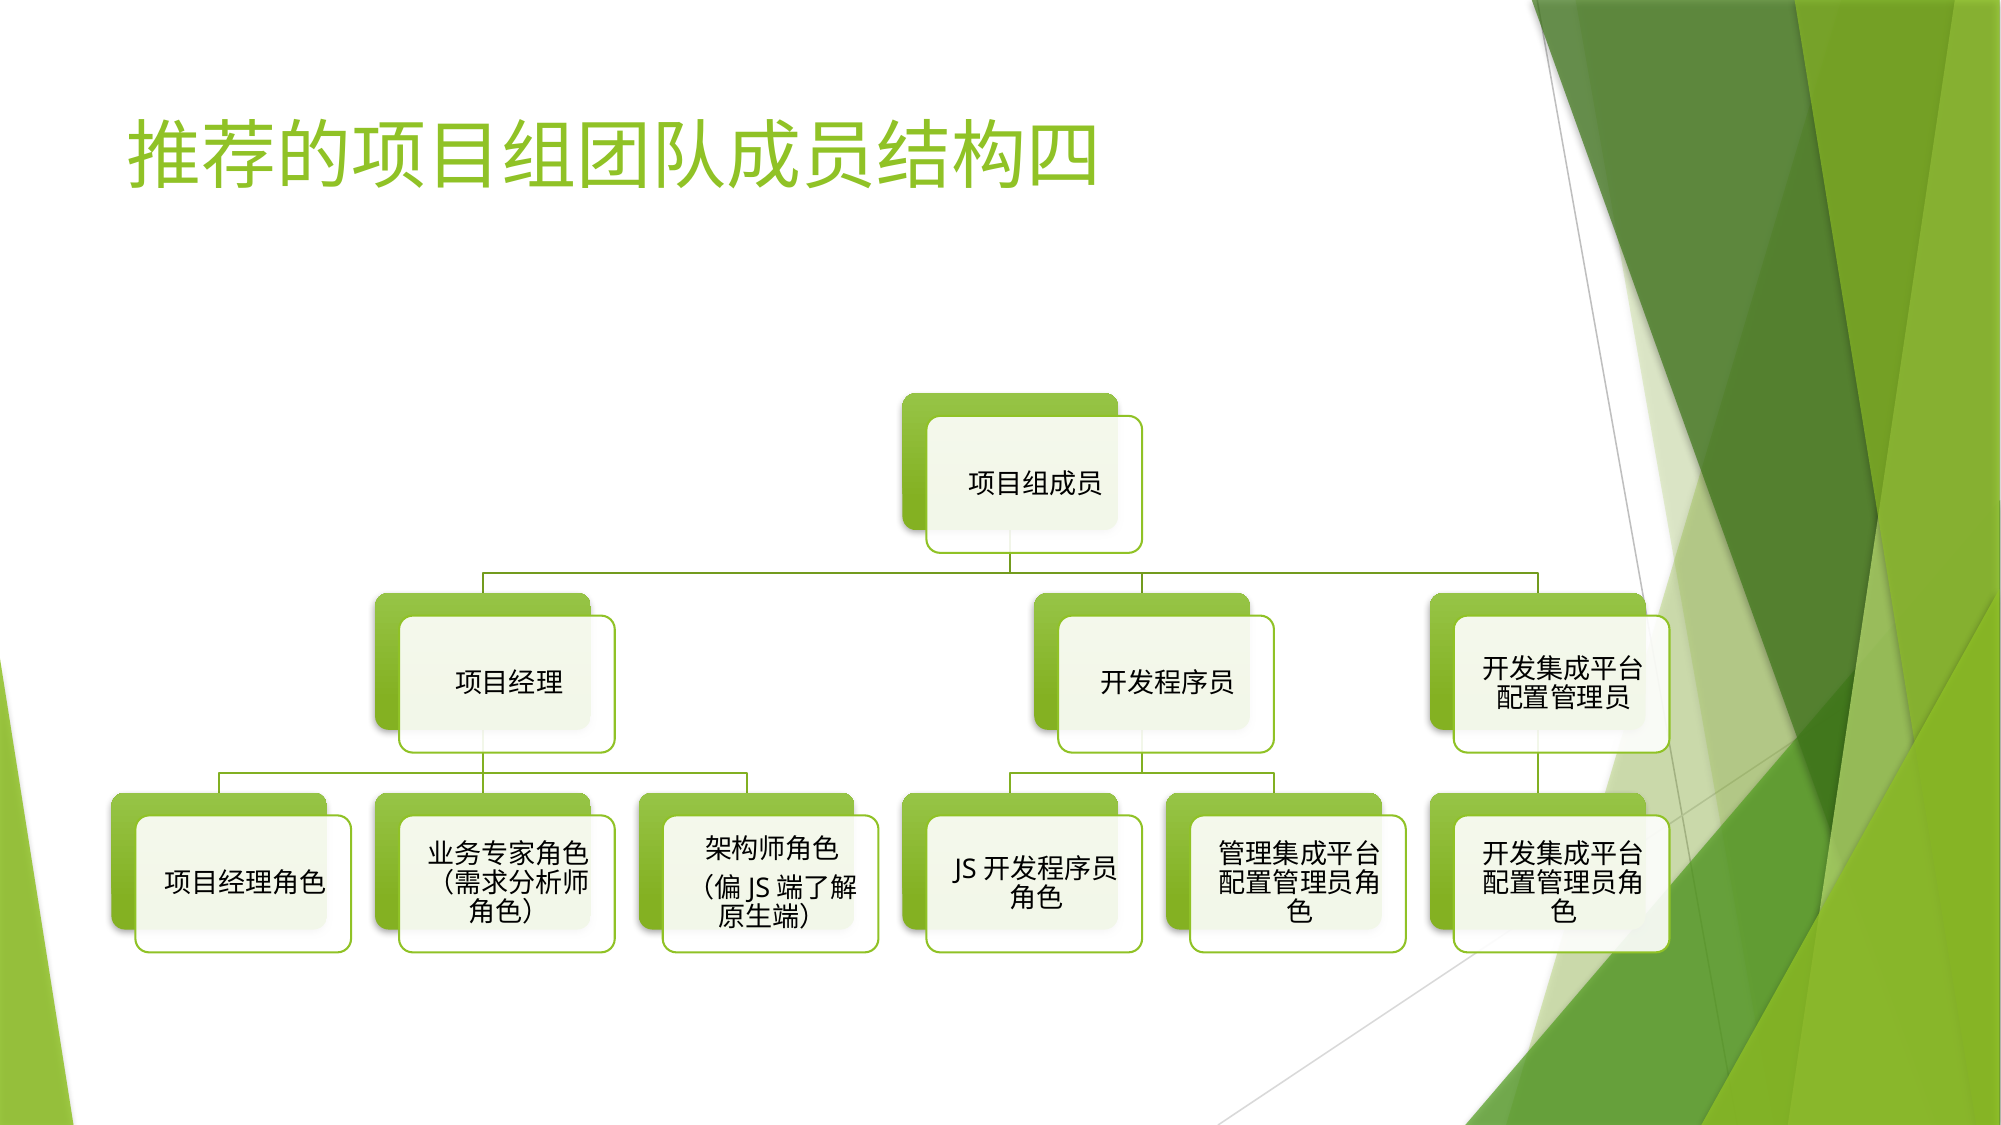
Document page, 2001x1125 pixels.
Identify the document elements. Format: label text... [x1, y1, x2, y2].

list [110, 353, 1671, 992]
title 推荐的项目组团队成员结构四 [111, 99, 1522, 317]
